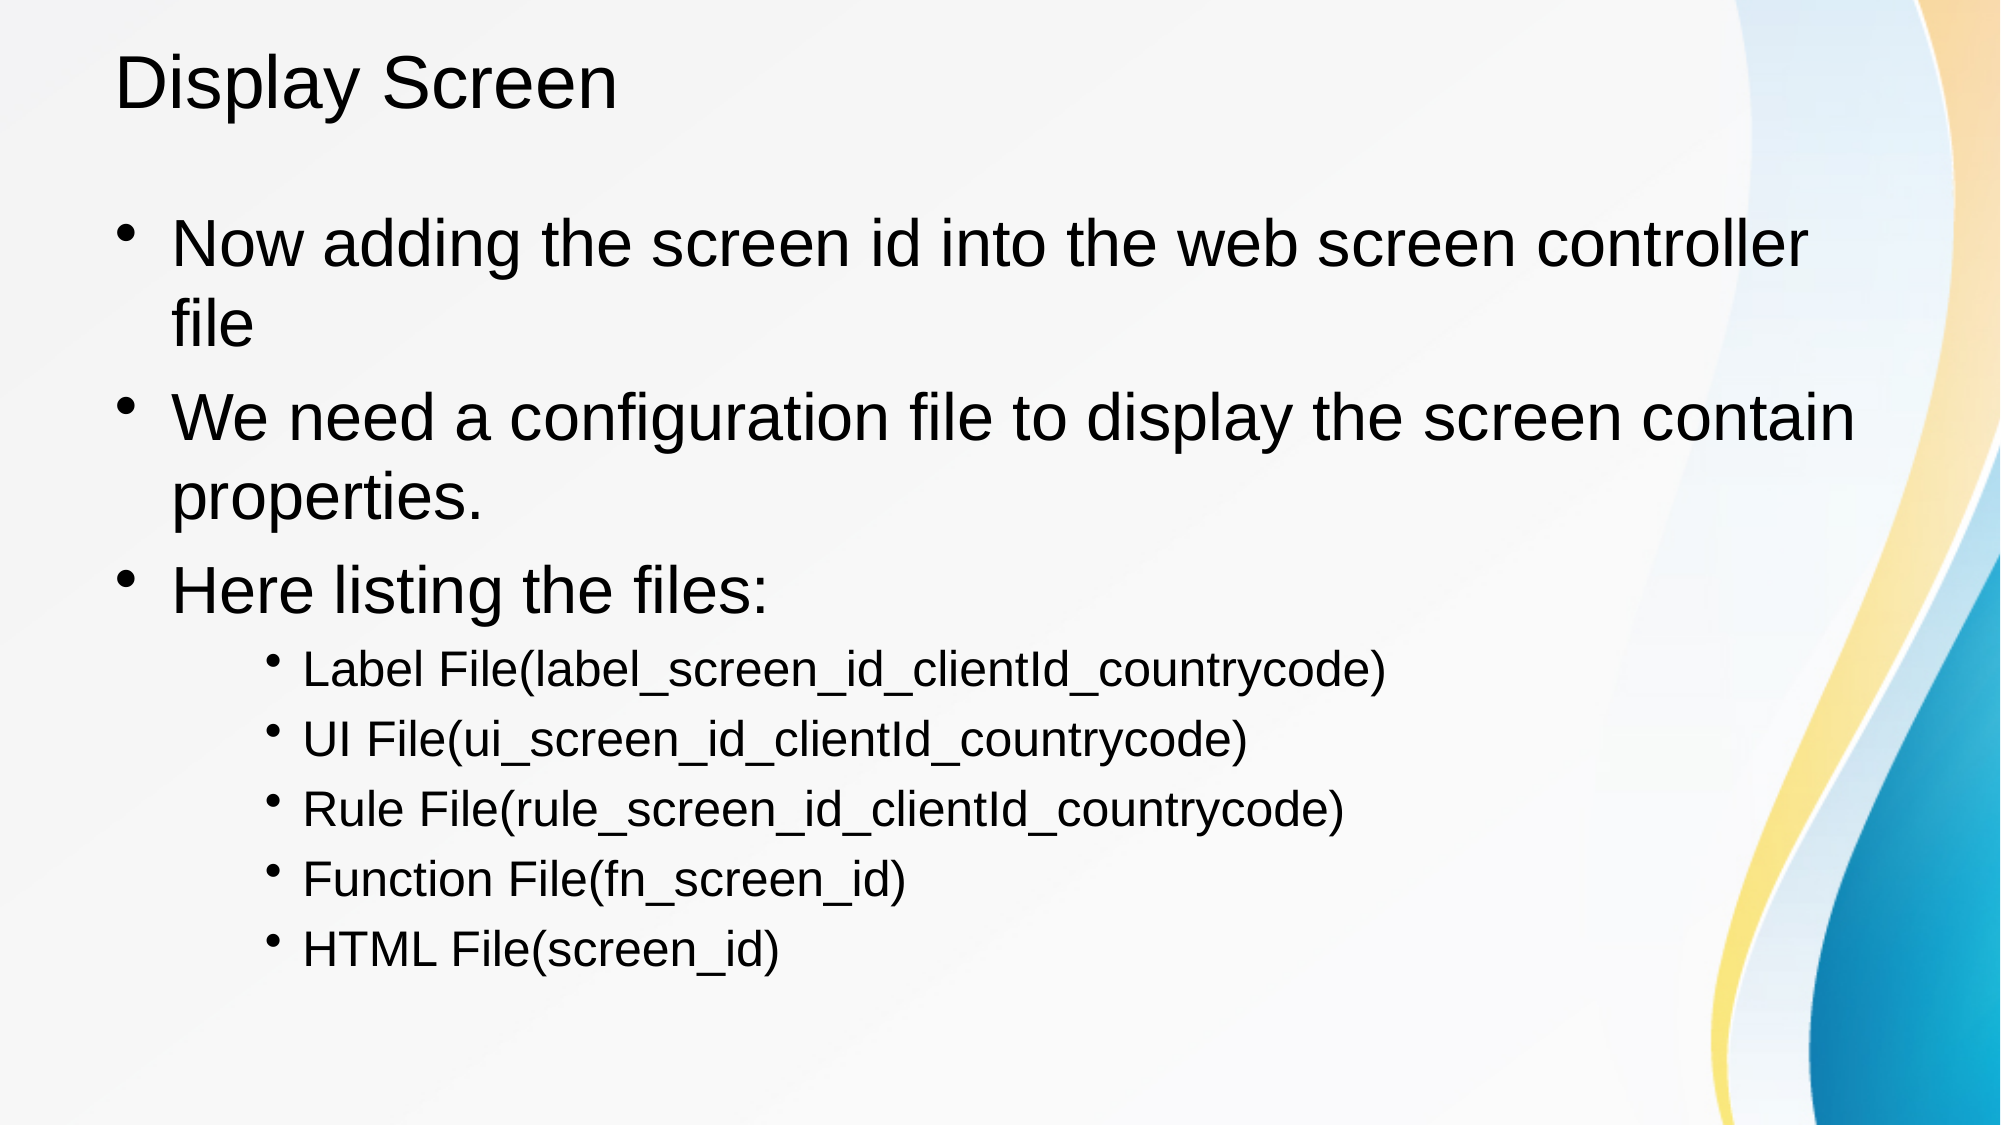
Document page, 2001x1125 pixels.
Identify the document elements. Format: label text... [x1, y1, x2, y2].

title Display Screen [99, 30, 1901, 127]
picture [0, 0, 2001, 1125]
list Now adding the screen id into the web screen controller file We need a configuration file to display the screen contain properties. Here listing the files: Label File(label_screen_id_clientId_countrycode) UI File(ui_screen_id_clientId_countrycode) Rule File(rule_screen_id_clientId_countrycode) Function File(fn_screen_id) HTML File(screen_id) [99, 192, 1901, 1006]
